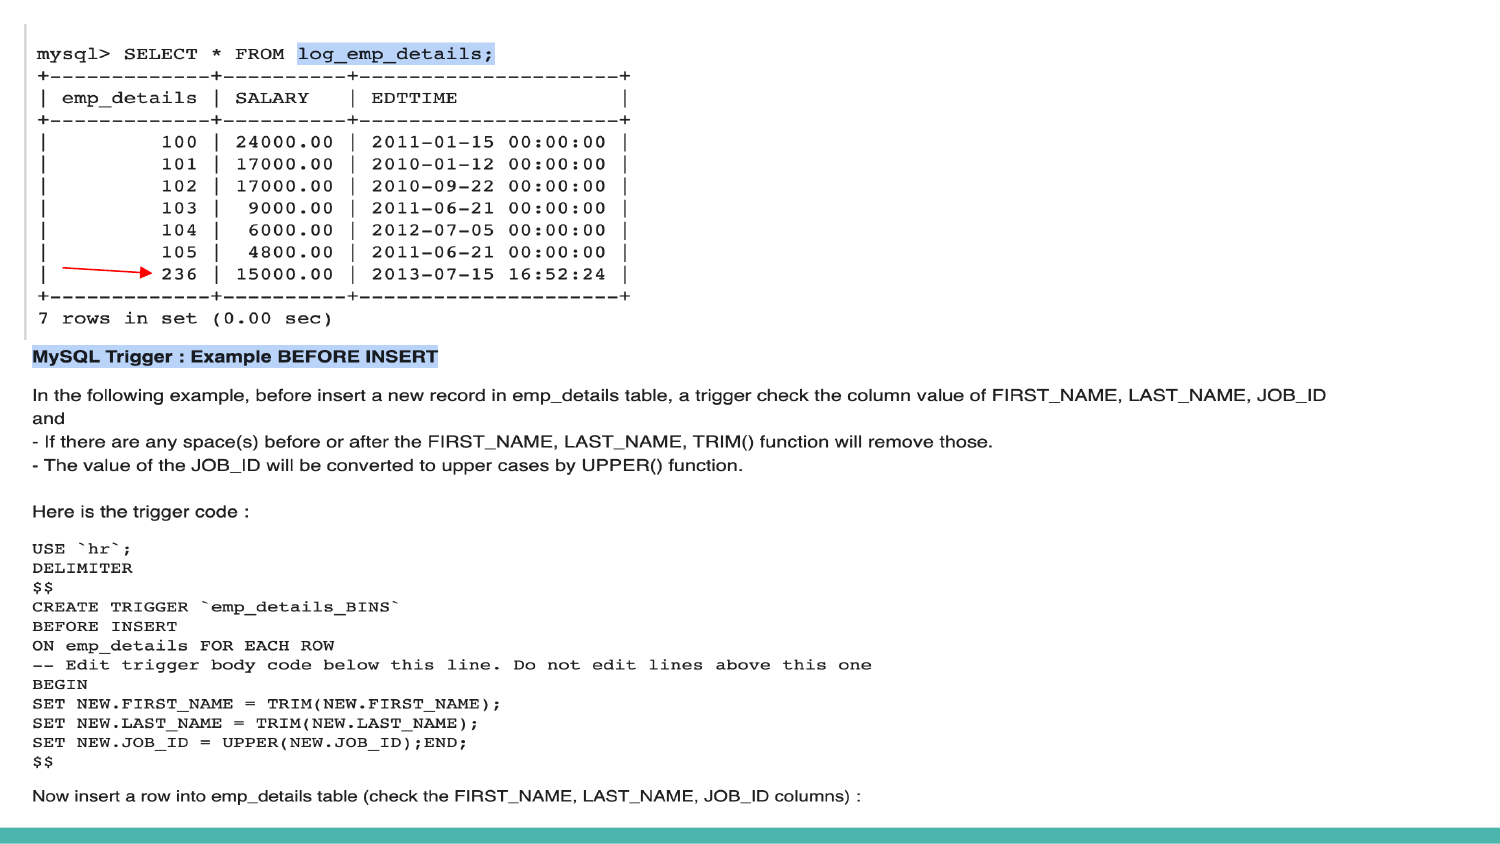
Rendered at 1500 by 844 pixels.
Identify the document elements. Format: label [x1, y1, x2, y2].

picture [24, 24, 1476, 819]
text_box [62, 267, 153, 274]
